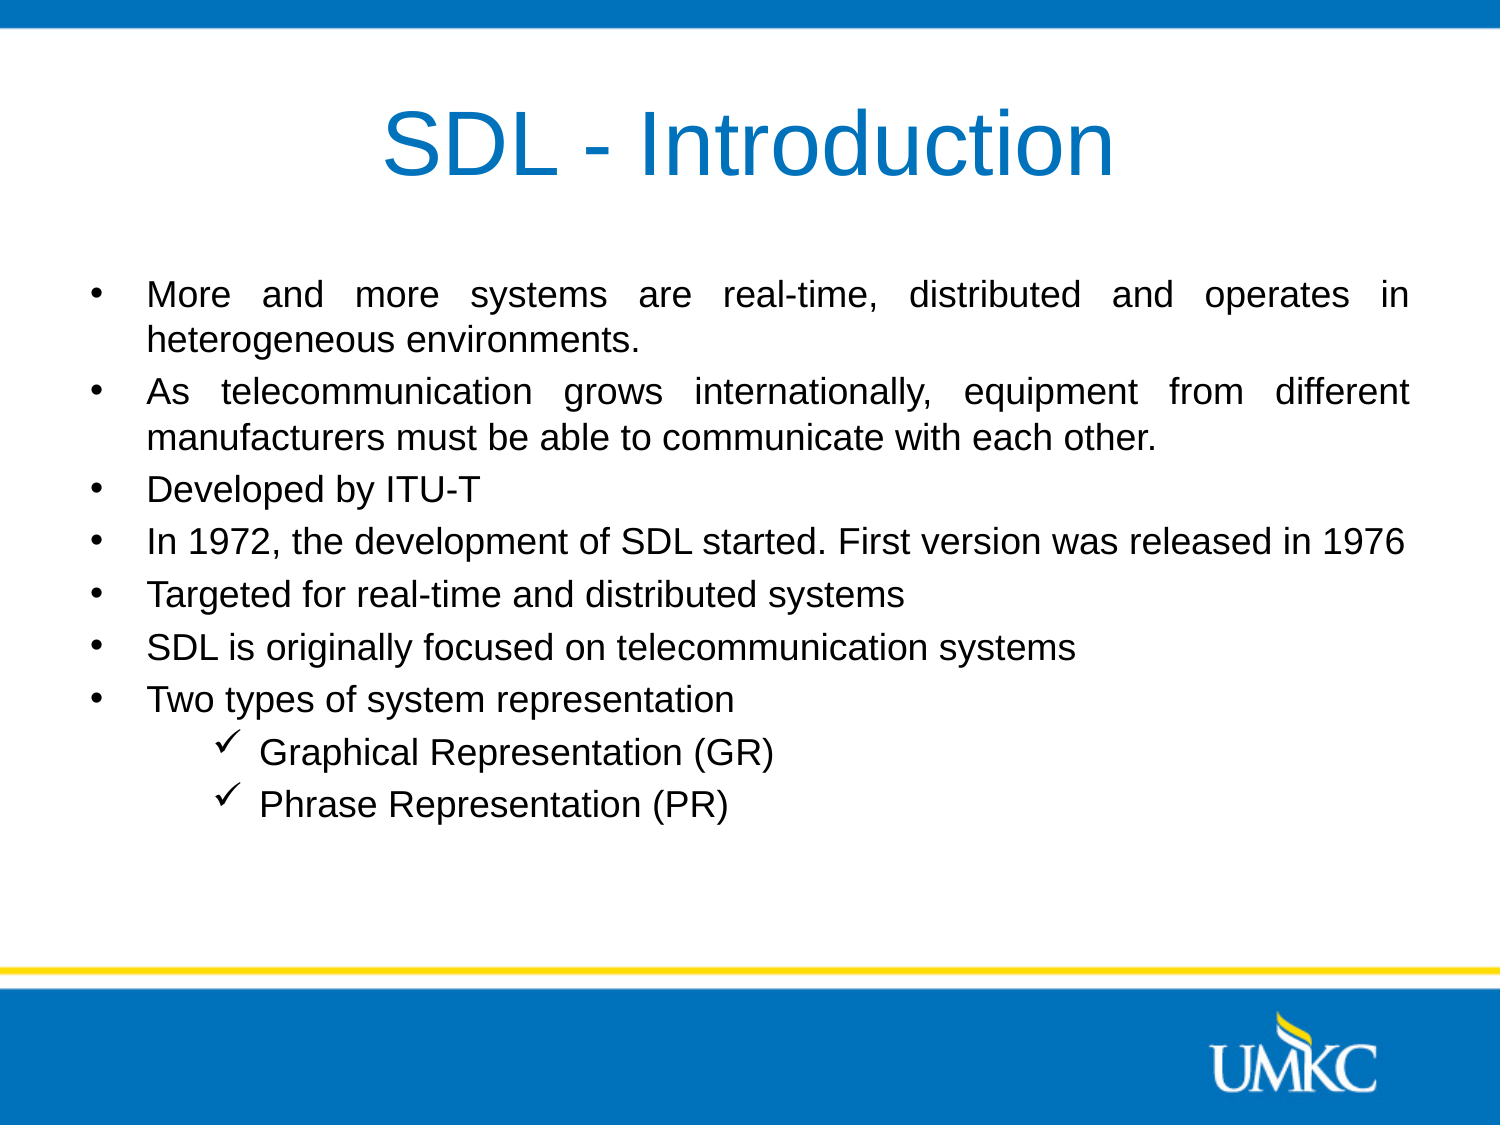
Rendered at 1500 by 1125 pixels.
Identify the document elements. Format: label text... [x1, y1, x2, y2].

list More and more systems are real-time, distributed and operates in heterogeneous environments. As telecommunication grows internationally, equipment from different manufacturers must be able to communicate with each other. Developed by ITU-T In 1972, the development of SDL started. First version was released in 1976 Targeted for real-time and distributed systems SDL is originally focused on telecommunication systems Two types of system representation Graphical Representation (GR) Phrase Representation (PR) [75, 262, 1425, 1005]
picture [0, 0, 1500, 1125]
title SDL - Introduction [75, 45, 1425, 233]
